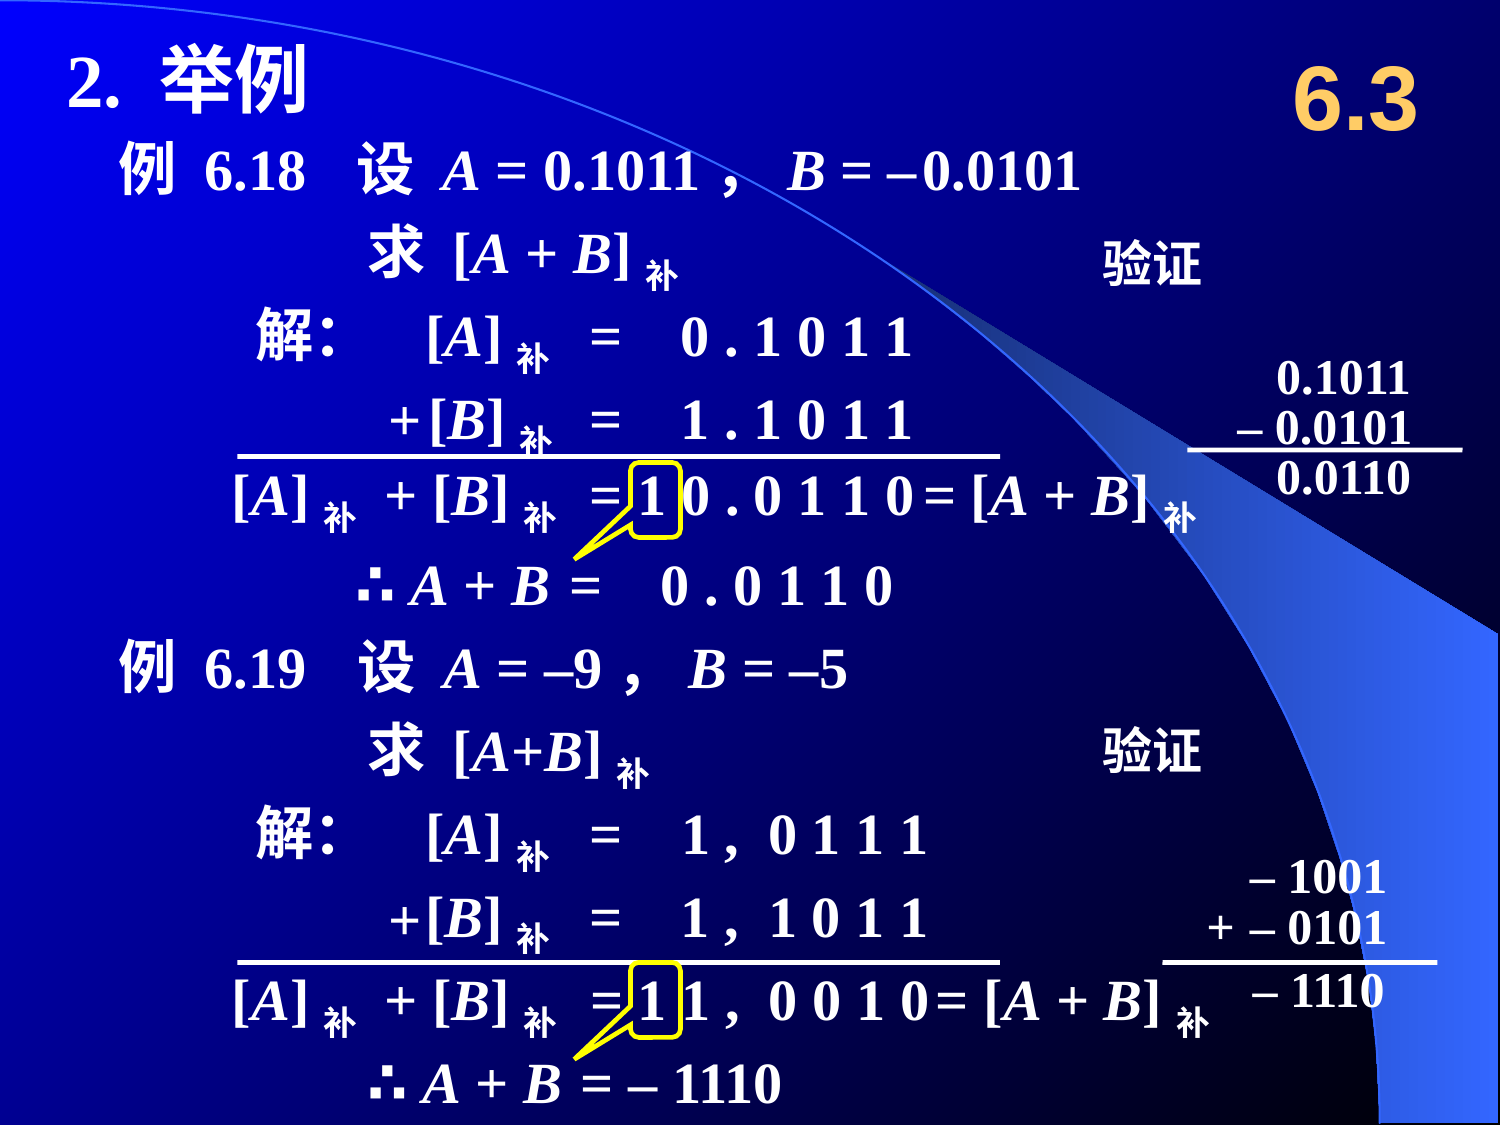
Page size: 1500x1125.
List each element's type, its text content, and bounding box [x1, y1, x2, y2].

text_box = 1 1 , 0 0 1 0 [575, 954, 921, 1040]
text_box = 1 0 . 0 1 1 0 [575, 450, 908, 535]
text_box [A]补 + [B]补 [216, 954, 573, 1050]
text_box – 0.0101 [1222, 387, 1428, 450]
text_box – 1110 [1237, 963, 1400, 1025]
text_box 验证 [1087, 224, 1218, 300]
text_box 2. 举例 [51, 24, 324, 130]
text_box [A]补 [410, 294, 566, 375]
text_box = 0 . 1 0 1 1 [574, 294, 1013, 373]
text_box = 1 , 1 0 1 1 [574, 871, 1100, 957]
text_box ∴ A + B = – 1110 [352, 1037, 798, 1123]
text_box + [374, 875, 438, 960]
text_box [595, 462, 681, 539]
text_box [A]补 + [B]补 [216, 450, 573, 545]
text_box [109, 124, 1081, 294]
text_box – 0.0101 [1222, 451, 1261, 463]
text_box [574, 962, 681, 1060]
text_box = [A + B]补 [921, 954, 1225, 1050]
text_box 0.1011 [1261, 337, 1426, 387]
text_box = [A + B]补 [908, 450, 1213, 545]
text_box [B]补 [413, 373, 569, 450]
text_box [1191, 887, 1403, 963]
text_box = 1 . 1 0 1 1 [574, 373, 1013, 459]
text_box – 1001 [1235, 835, 1403, 887]
text_box + [374, 375, 438, 460]
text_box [109, 622, 917, 791]
text_box [A]补 [410, 791, 566, 871]
text_box ∴ A + B = 0 . 0 1 1 0 [341, 539, 1086, 625]
text_box 解： [240, 791, 387, 874]
text_box 解： [240, 294, 387, 376]
text_box 0.0110 [1261, 437, 1426, 513]
text_box = 1 , 0 1 1 1 [575, 788, 1125, 874]
text_box 6.3 [1262, 24, 1450, 163]
text_box [B]补 [410, 871, 566, 954]
text_box 验证 [1087, 712, 1218, 788]
